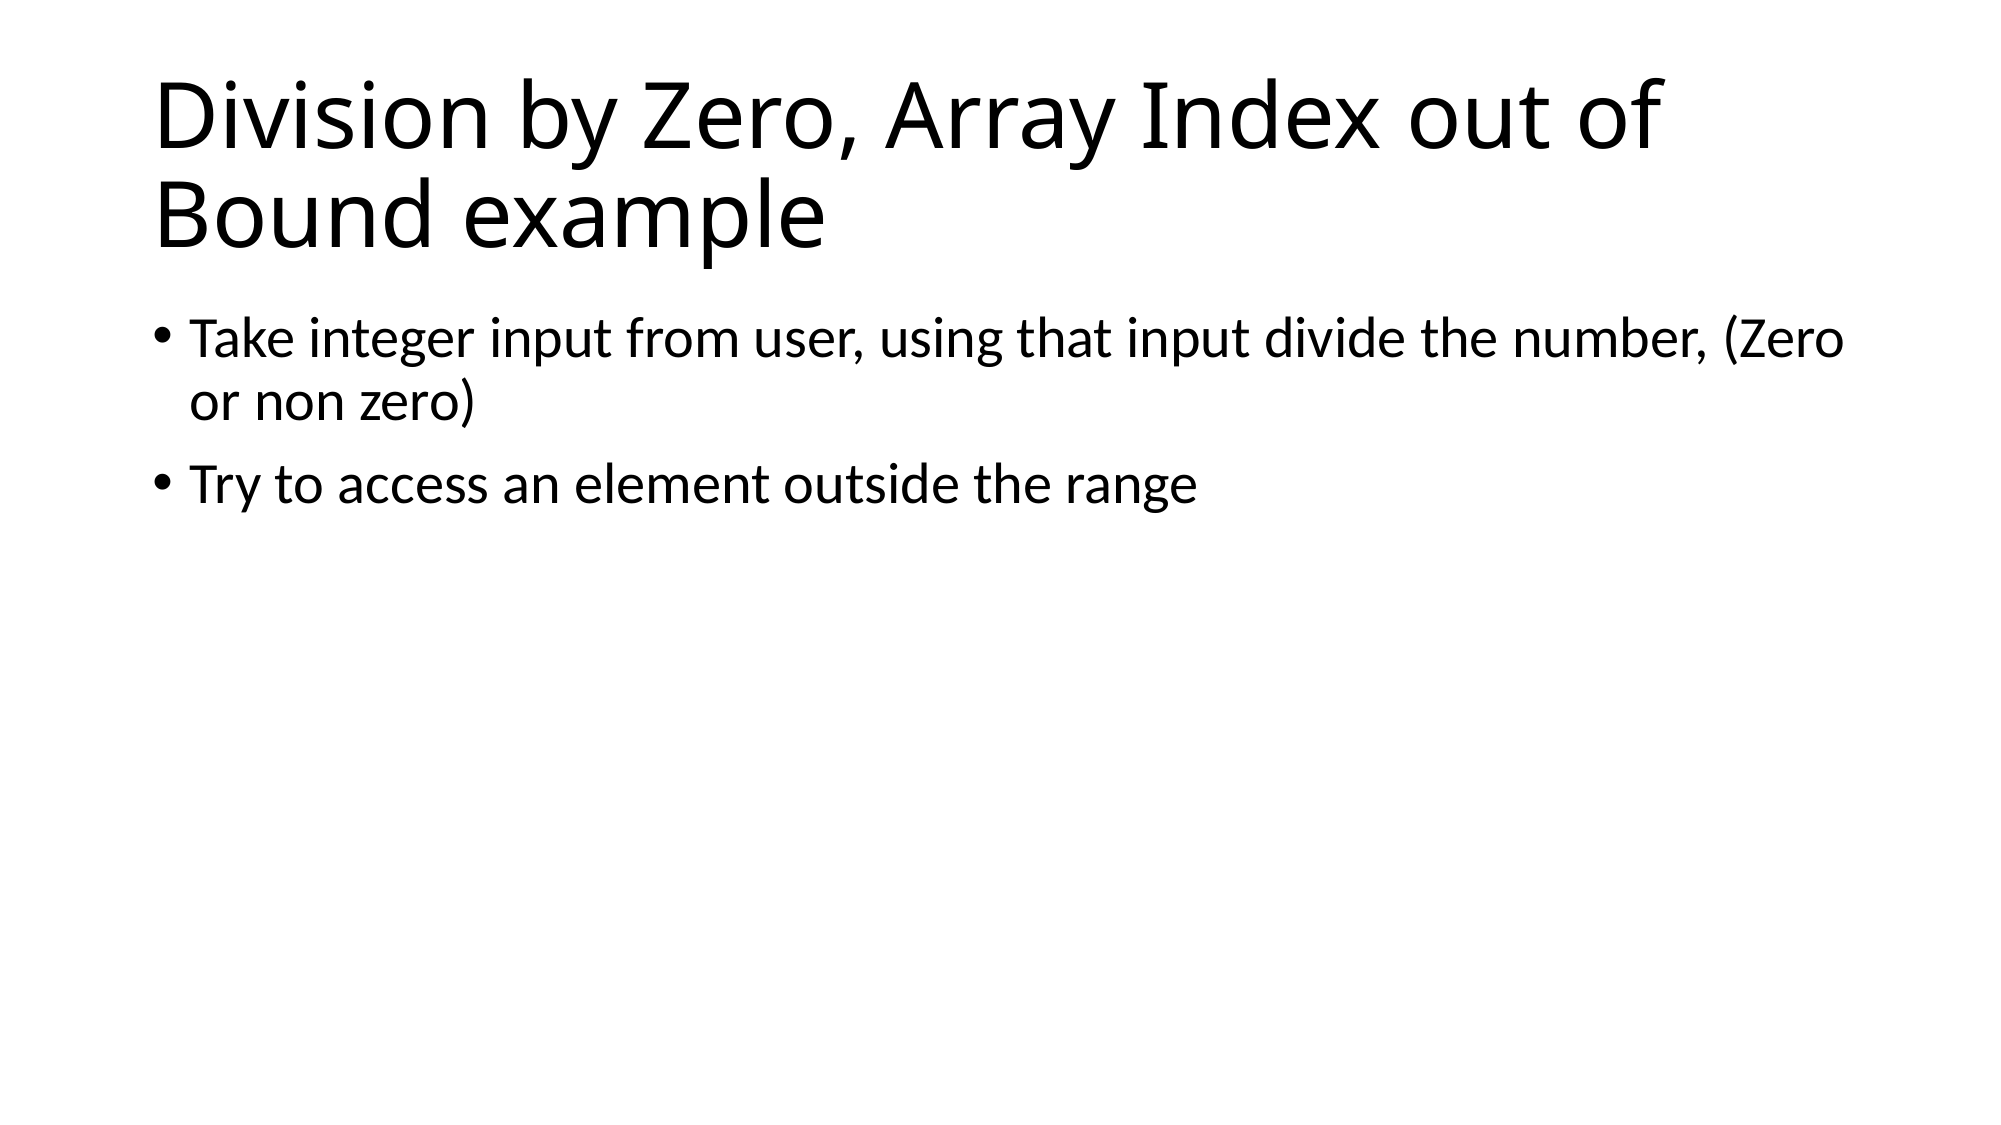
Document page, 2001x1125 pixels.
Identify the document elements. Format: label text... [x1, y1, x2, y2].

title Division by Zero, Array Index out of Bound example [137, 59, 1863, 278]
list Take integer input from user, using that input divide the number, (Zero or non zero) Try to access an element outside the range [137, 299, 1863, 1014]
